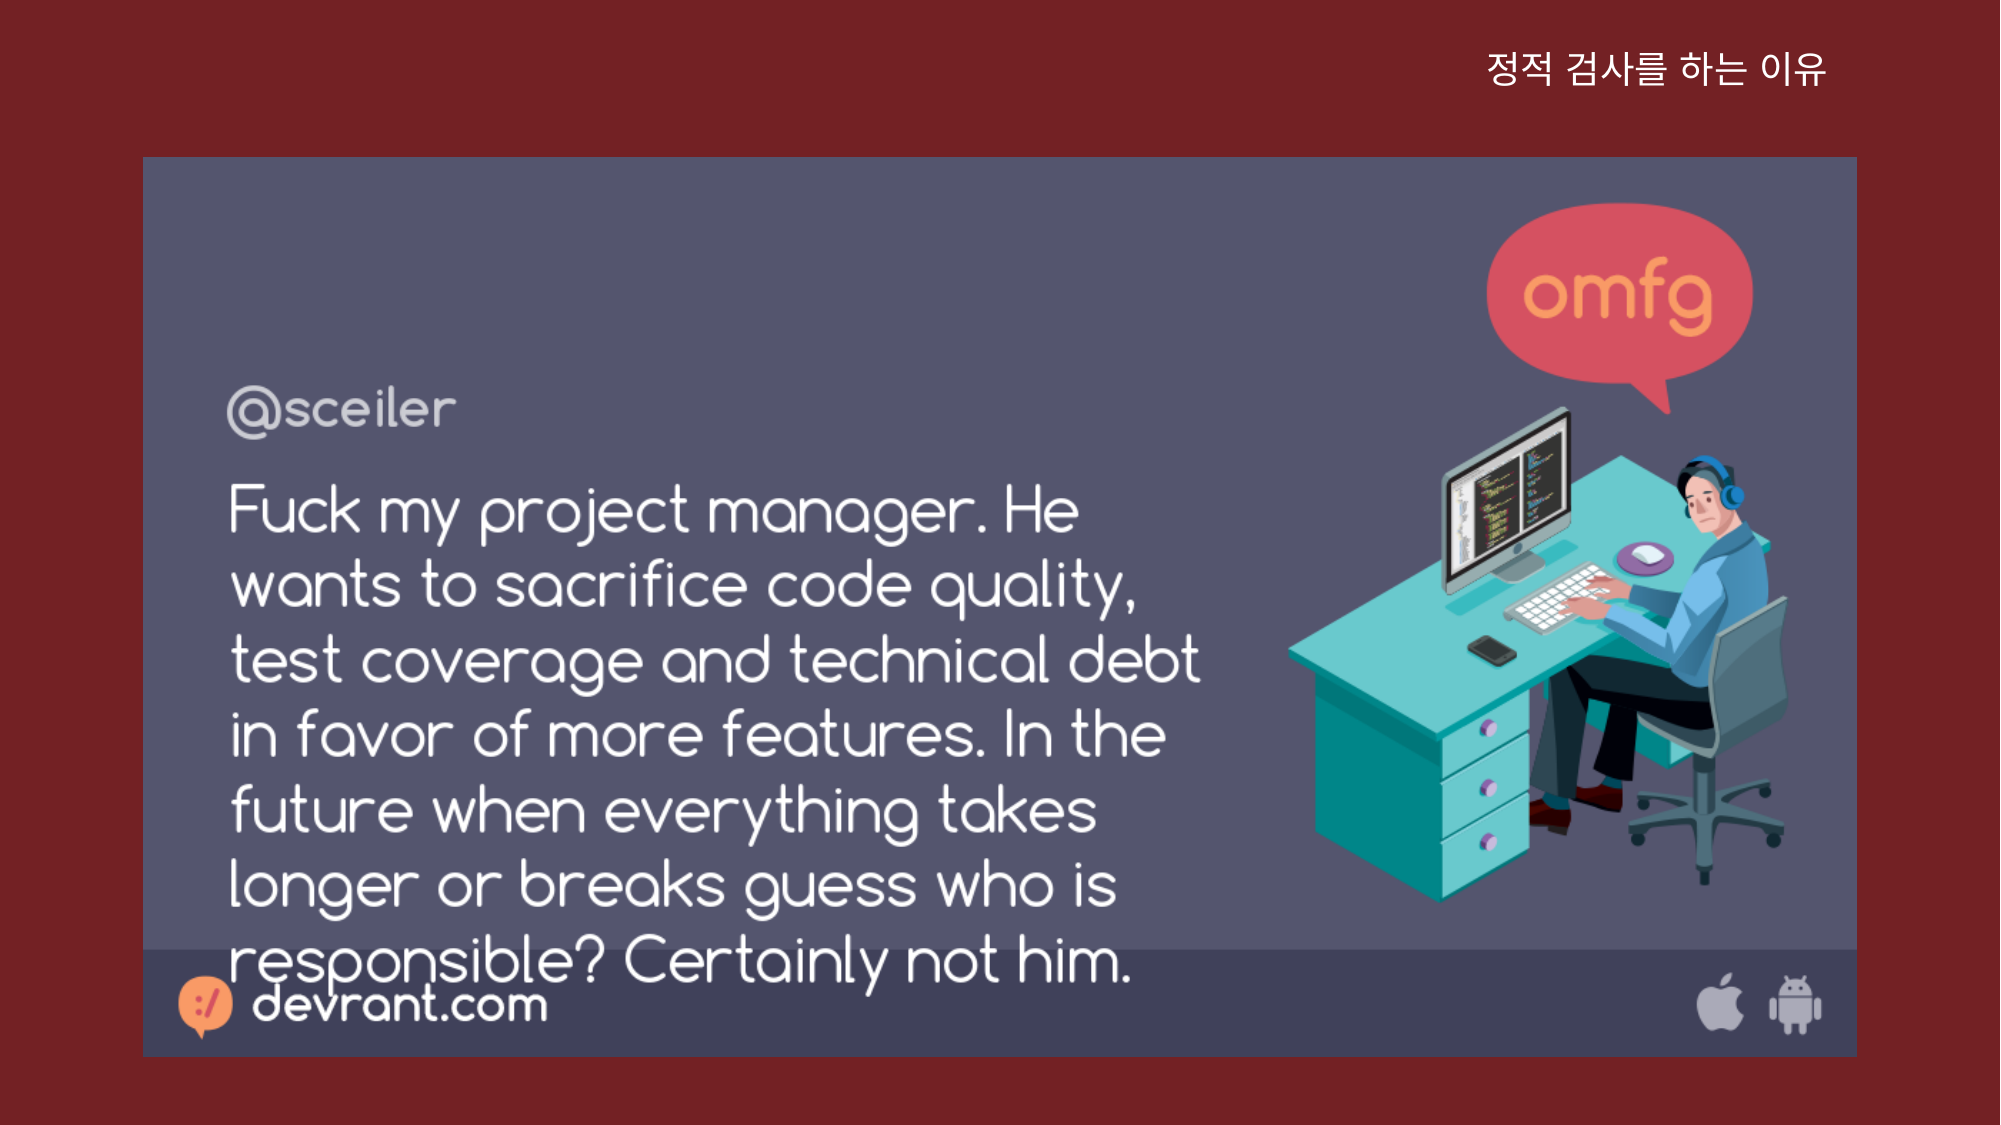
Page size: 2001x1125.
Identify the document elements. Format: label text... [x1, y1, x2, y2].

text_box 정적 검사를 하는 이유 [1471, 38, 1844, 99]
text_box [0, 0, 2000, 1125]
picture [143, 157, 1857, 1057]
